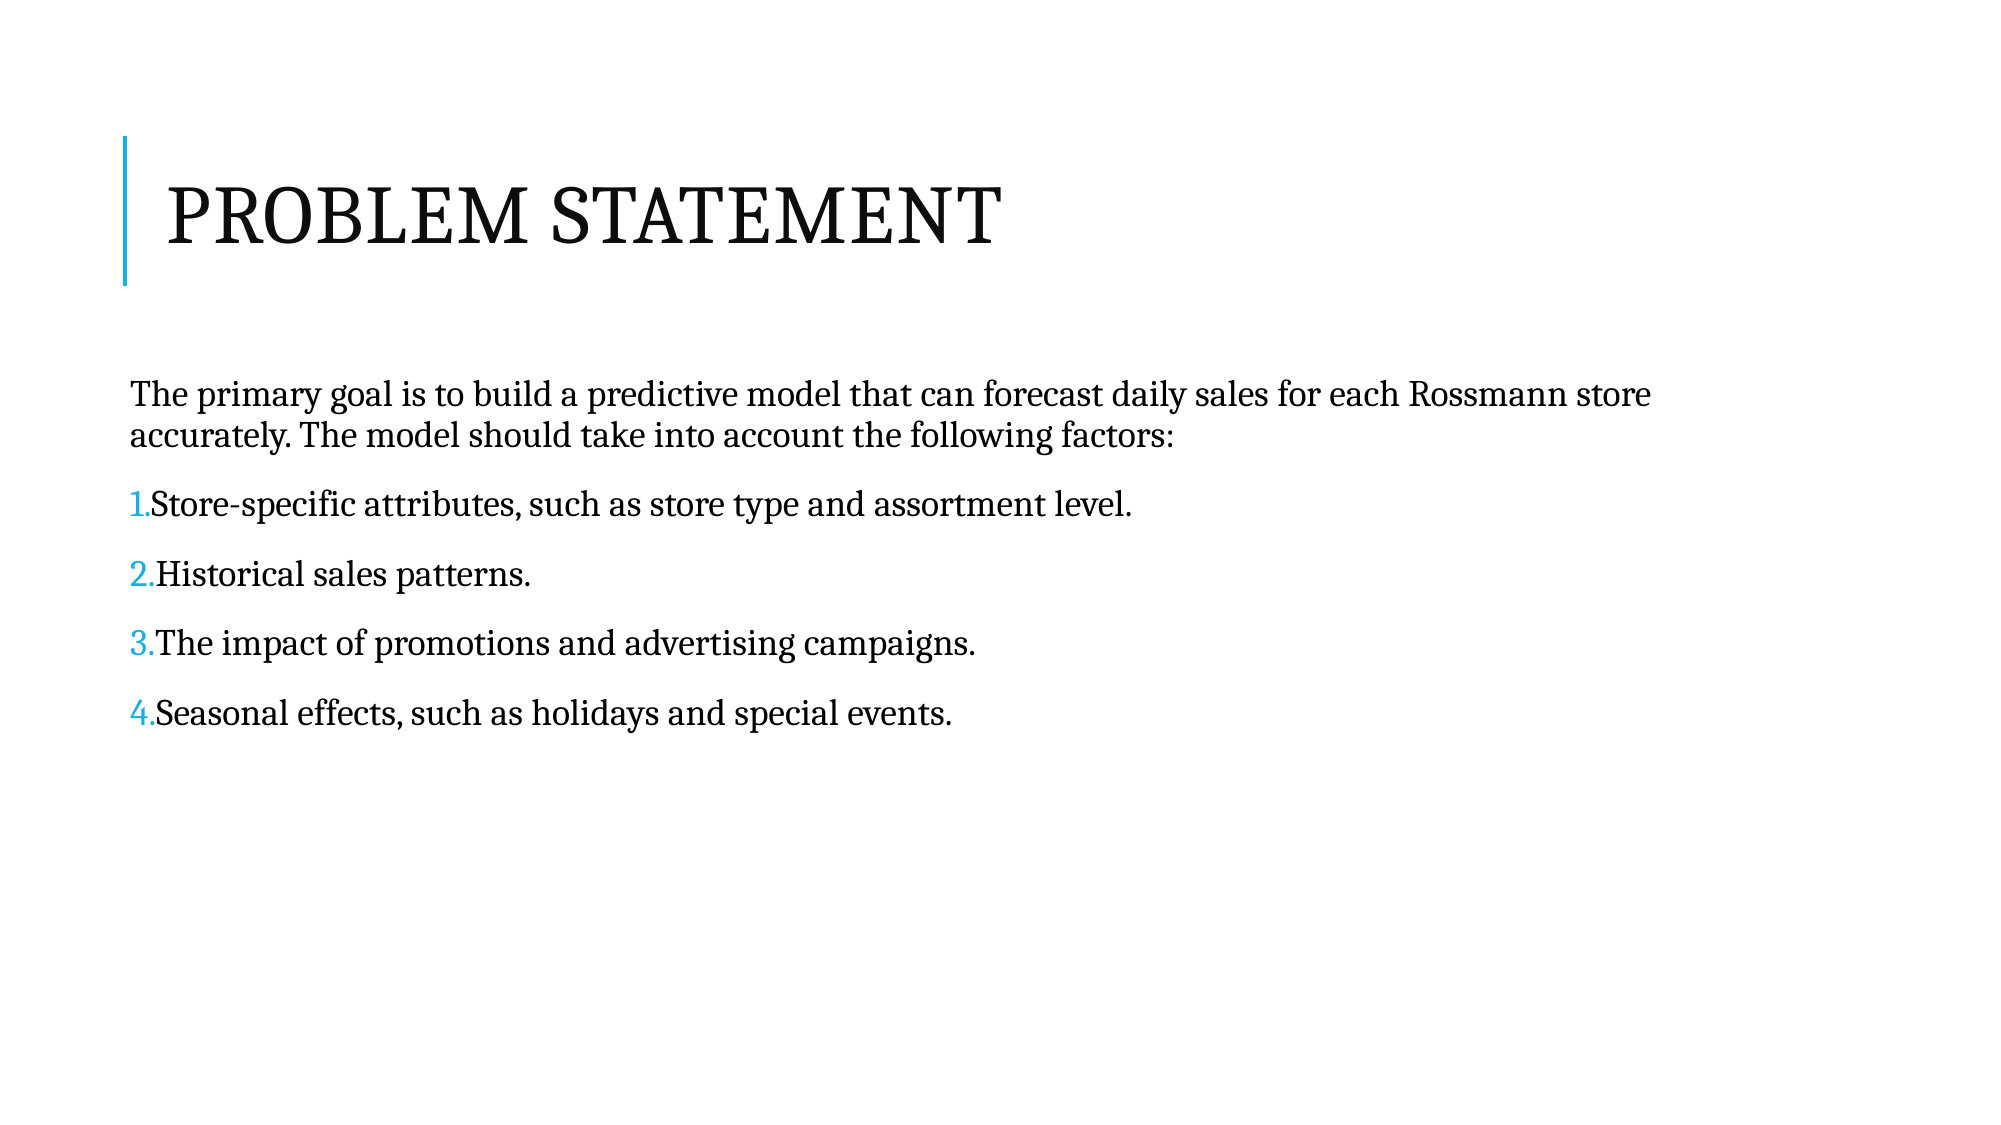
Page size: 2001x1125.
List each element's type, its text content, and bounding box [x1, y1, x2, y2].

title Problem Statement [151, 161, 1600, 278]
list The primary goal is to build a predictive model that can forecast daily sales for each Rossmann store accurately. The model should take into account the following factors: Store-specific attributes, such as store type and assortment level. Historical sales patterns. The impact of promotions and advertising campaigns. Seasonal effects, such as holidays and special events. [122, 366, 1728, 807]
